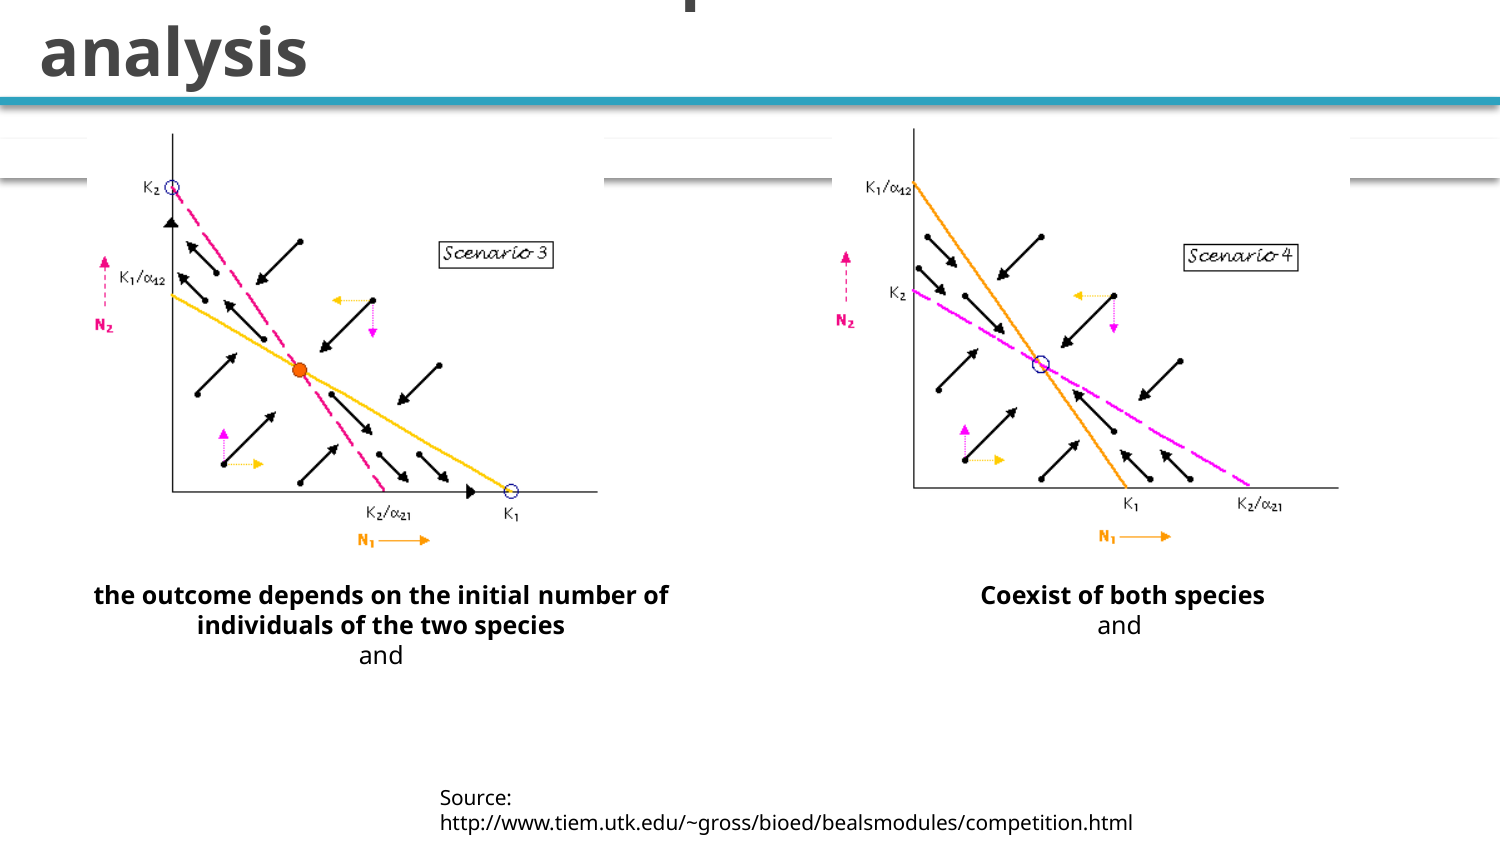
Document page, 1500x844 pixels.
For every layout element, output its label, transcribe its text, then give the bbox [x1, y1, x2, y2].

picture [87, 124, 605, 560]
title Lotka-Volterra competition model - analysis [24, 19, 1463, 97]
text_box Source: http://www.tiem.utk.edu/~gross/bioed/bealsmodules/competition.html [424, 777, 1175, 843]
picture [832, 121, 1351, 549]
